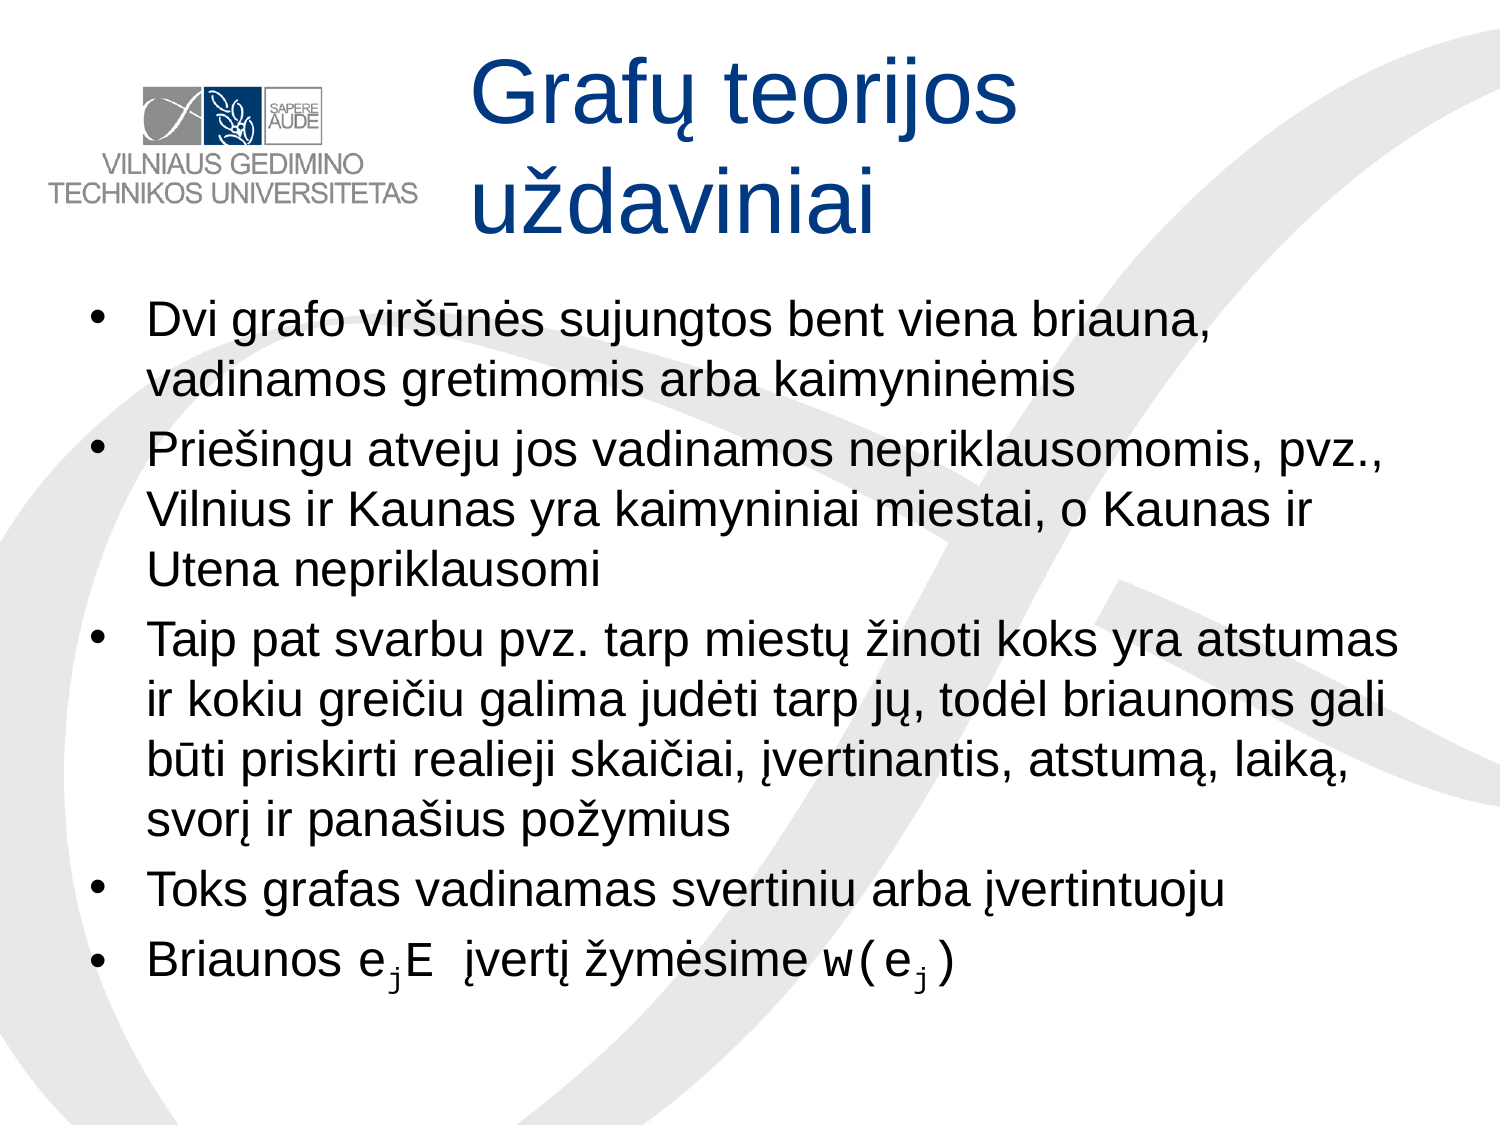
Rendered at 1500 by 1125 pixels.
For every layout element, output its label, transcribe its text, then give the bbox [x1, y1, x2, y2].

picture [0, 0, 1500, 1125]
title Grafų teorijos uždaviniai [454, 19, 1447, 265]
